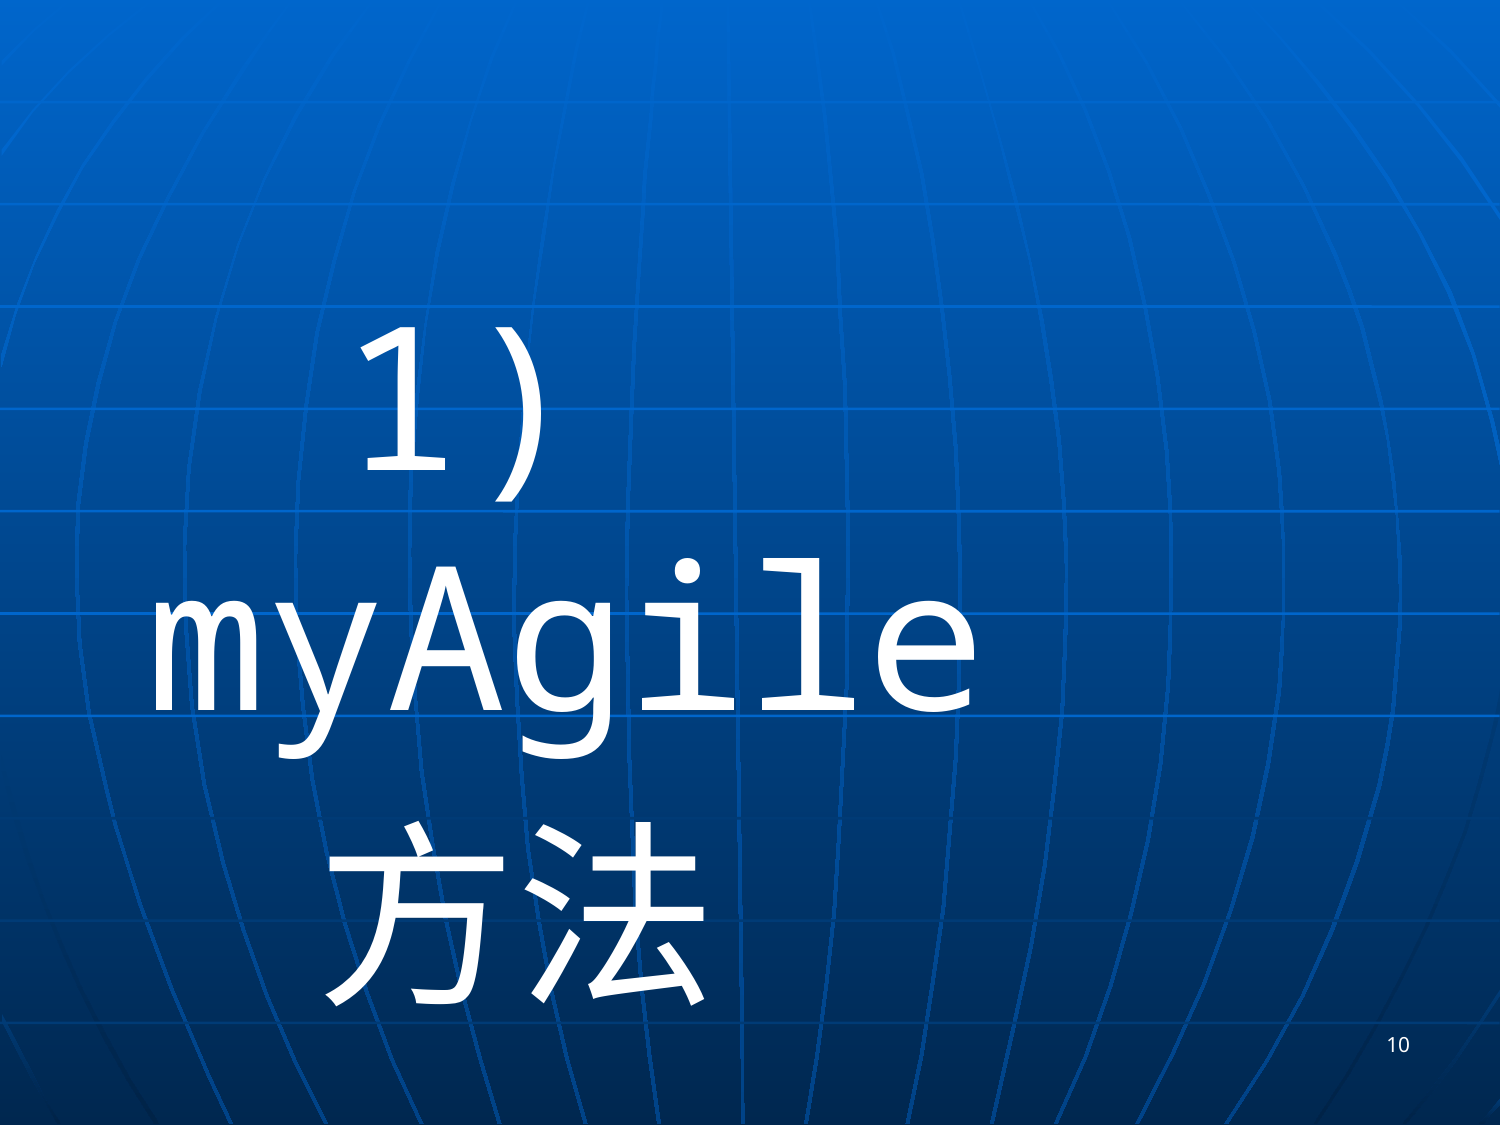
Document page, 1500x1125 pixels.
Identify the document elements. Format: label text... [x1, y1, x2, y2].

slide_number 10 [1074, 1023, 1426, 1100]
list 1) myAgile 方法 [74, 262, 1426, 1006]
